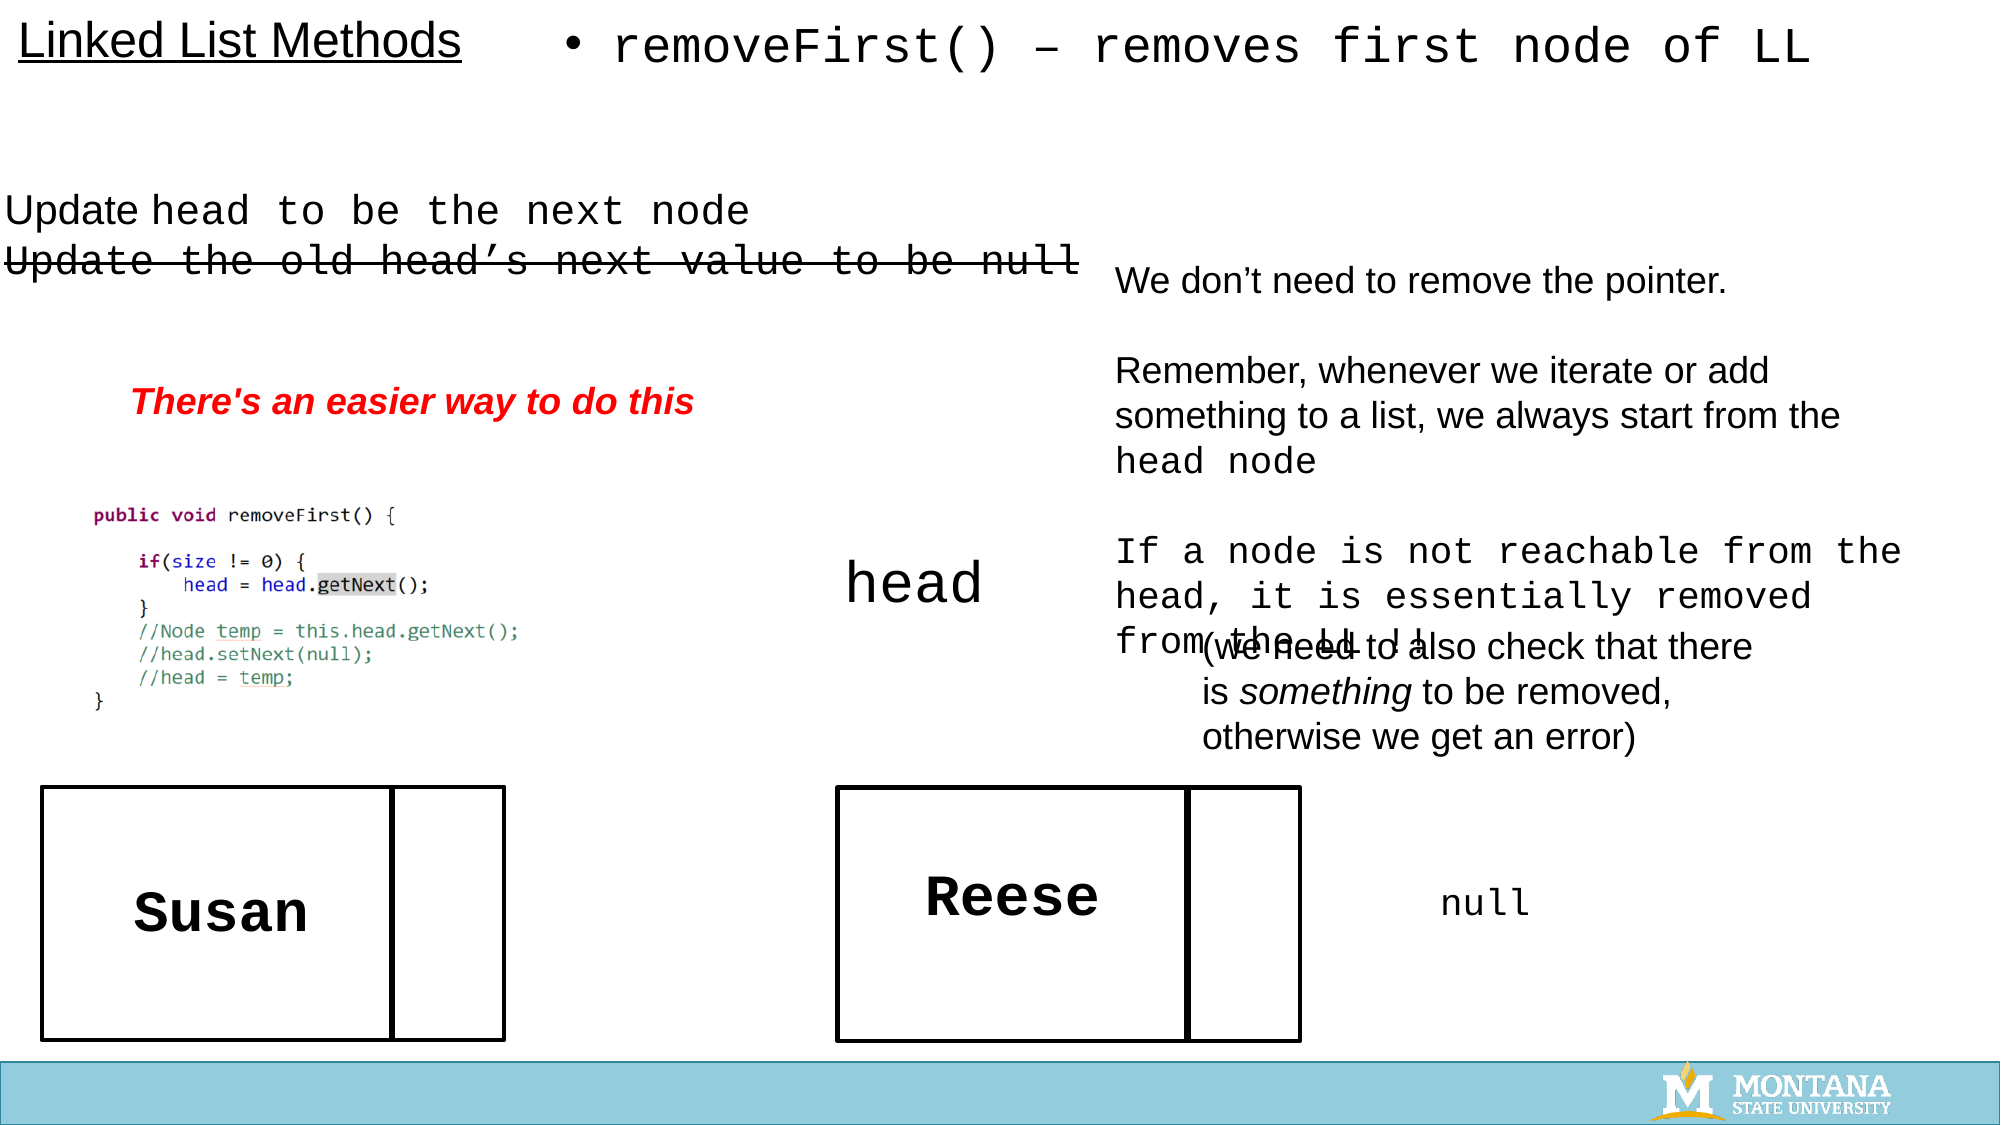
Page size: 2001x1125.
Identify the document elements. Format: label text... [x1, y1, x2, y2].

text_box Susan [118, 865, 324, 951]
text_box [0, 1060, 1647, 1125]
text_box We don’t need to remove the pointer. Remember, whenever we iterate or add something to a list, we always start from the head node If a node is not reachable from the head, it is essentially removed from the LL !! [1099, 248, 1925, 669]
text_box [1892, 1060, 2000, 1125]
picture [67, 500, 581, 718]
picture [1649, 1060, 1892, 1122]
text_box removeFirst() – removes first node of LL [549, 4, 1847, 80]
text_box (we need to also check that there is something to be removed, otherwise we get an error) [1187, 614, 1800, 765]
text_box There's an easier way to do this [115, 369, 711, 430]
text_box [40, 785, 506, 1042]
text_box Reese [910, 849, 1115, 935]
text_box null [1425, 870, 1546, 930]
text_box head [829, 536, 1000, 622]
text_box Update head to be the next node Update the old head’s next value to be null [0, 175, 1094, 290]
text_box [835, 785, 1302, 1043]
text_box Linked List Methods [3, 0, 478, 75]
